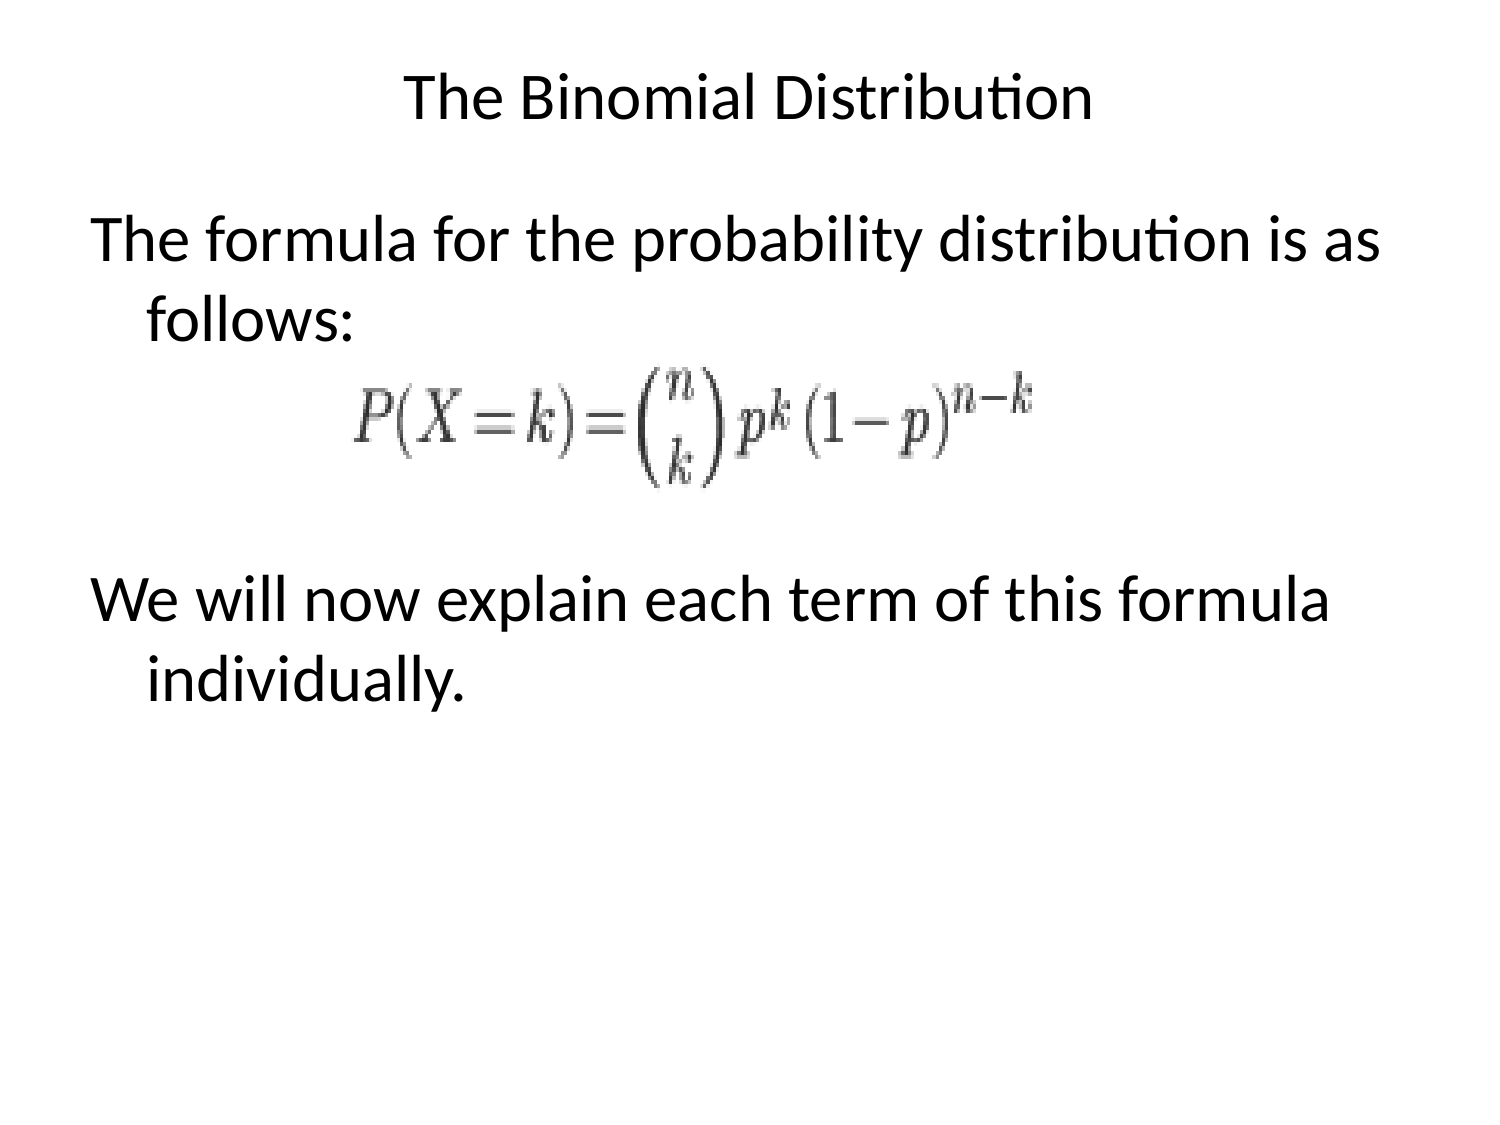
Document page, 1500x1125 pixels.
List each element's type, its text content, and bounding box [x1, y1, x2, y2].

list The formula for the probability distribution is as follows: We will now explain each term of this formula individually. [75, 187, 1425, 1005]
picture [351, 363, 1032, 493]
title The Binomial Distribution [75, 45, 1425, 141]
